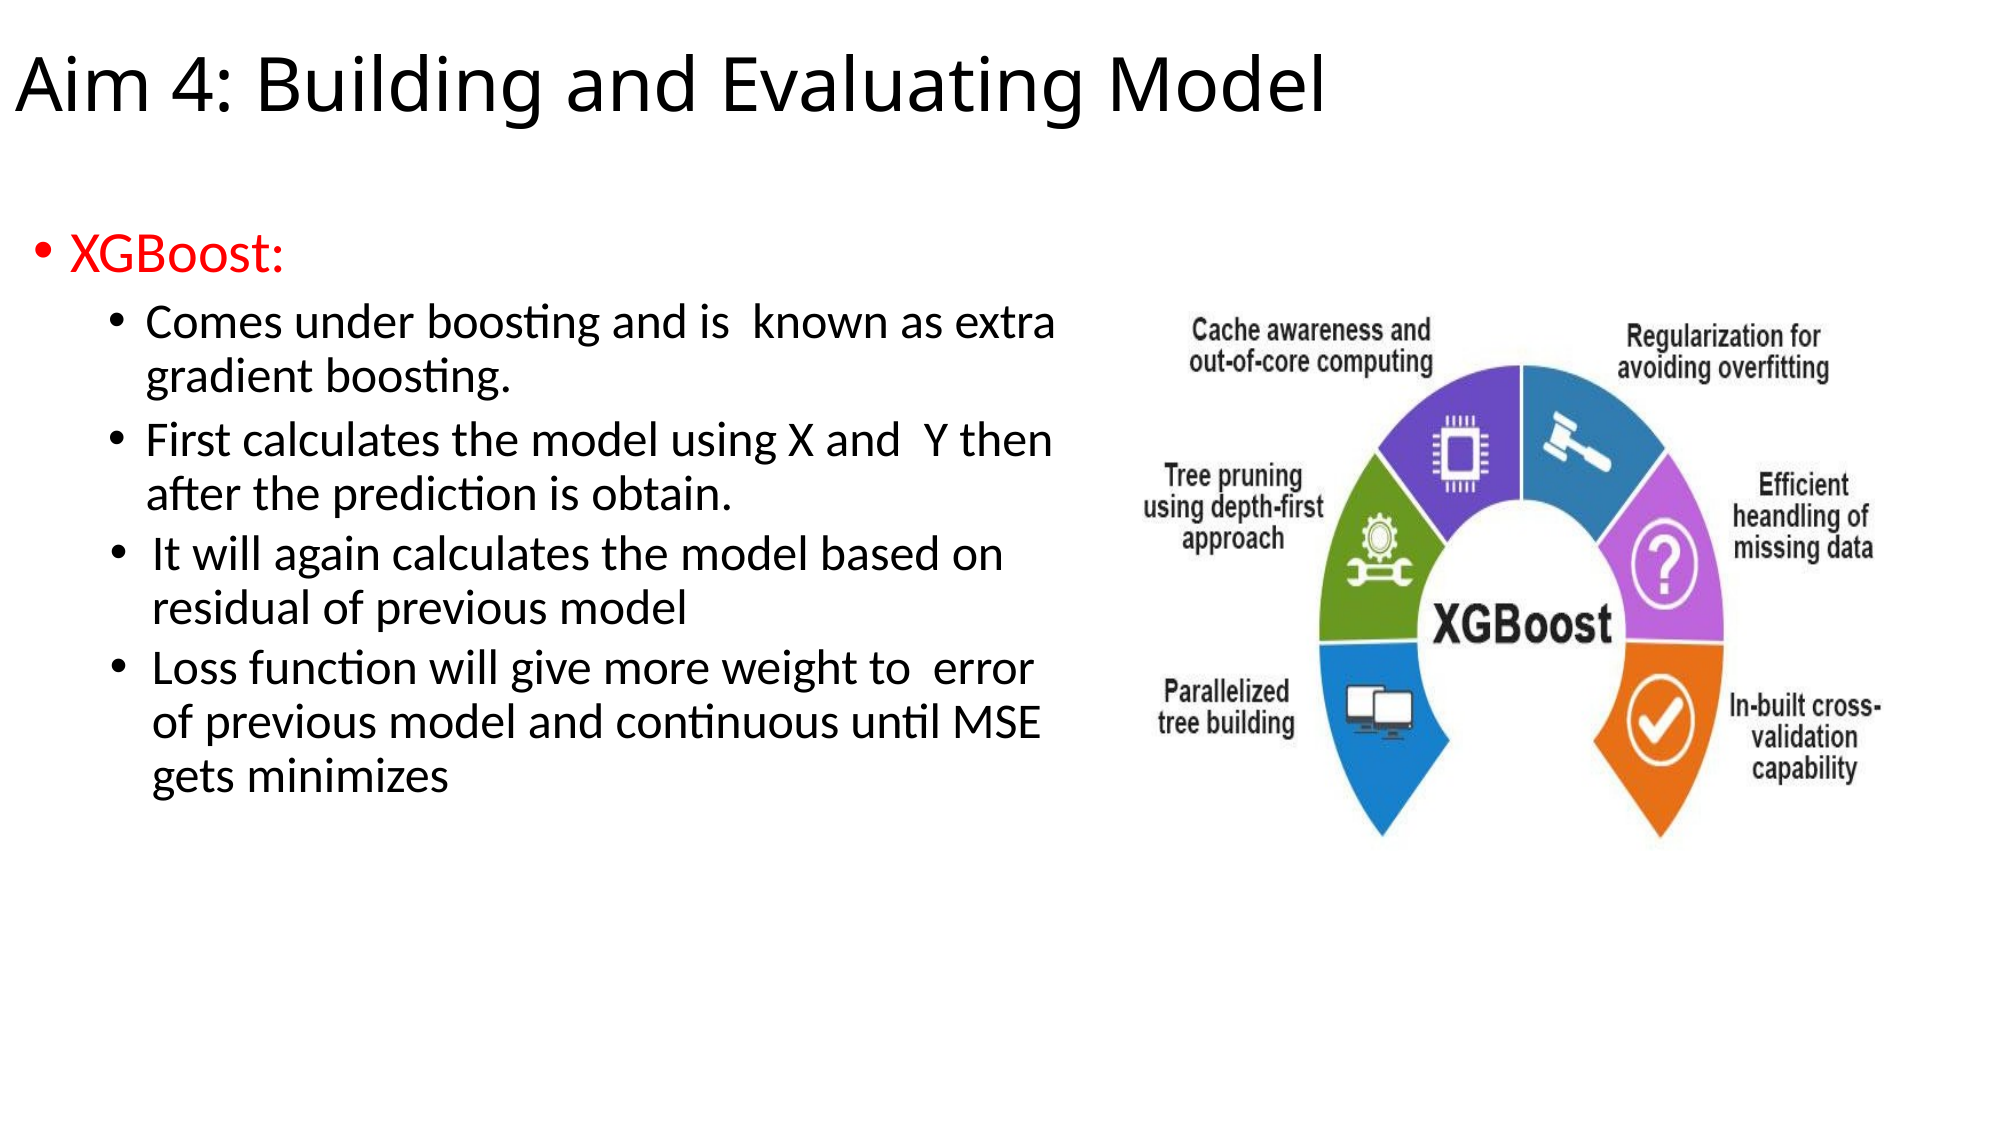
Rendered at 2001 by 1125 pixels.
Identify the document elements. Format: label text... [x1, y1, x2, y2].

list XGBoost: Comes under boosting and is known as extra gradient boosting. First calculates the model using X and Y then after the prediction is obtain. It will again calculates the model based on residual of previous model Loss function will give more weight to error of previous model and continuous until MSE gets minimizes [18, 214, 1091, 928]
text_box [1142, 311, 1884, 851]
title Aim 4: Building and Evaluating Model [0, 0, 1725, 196]
